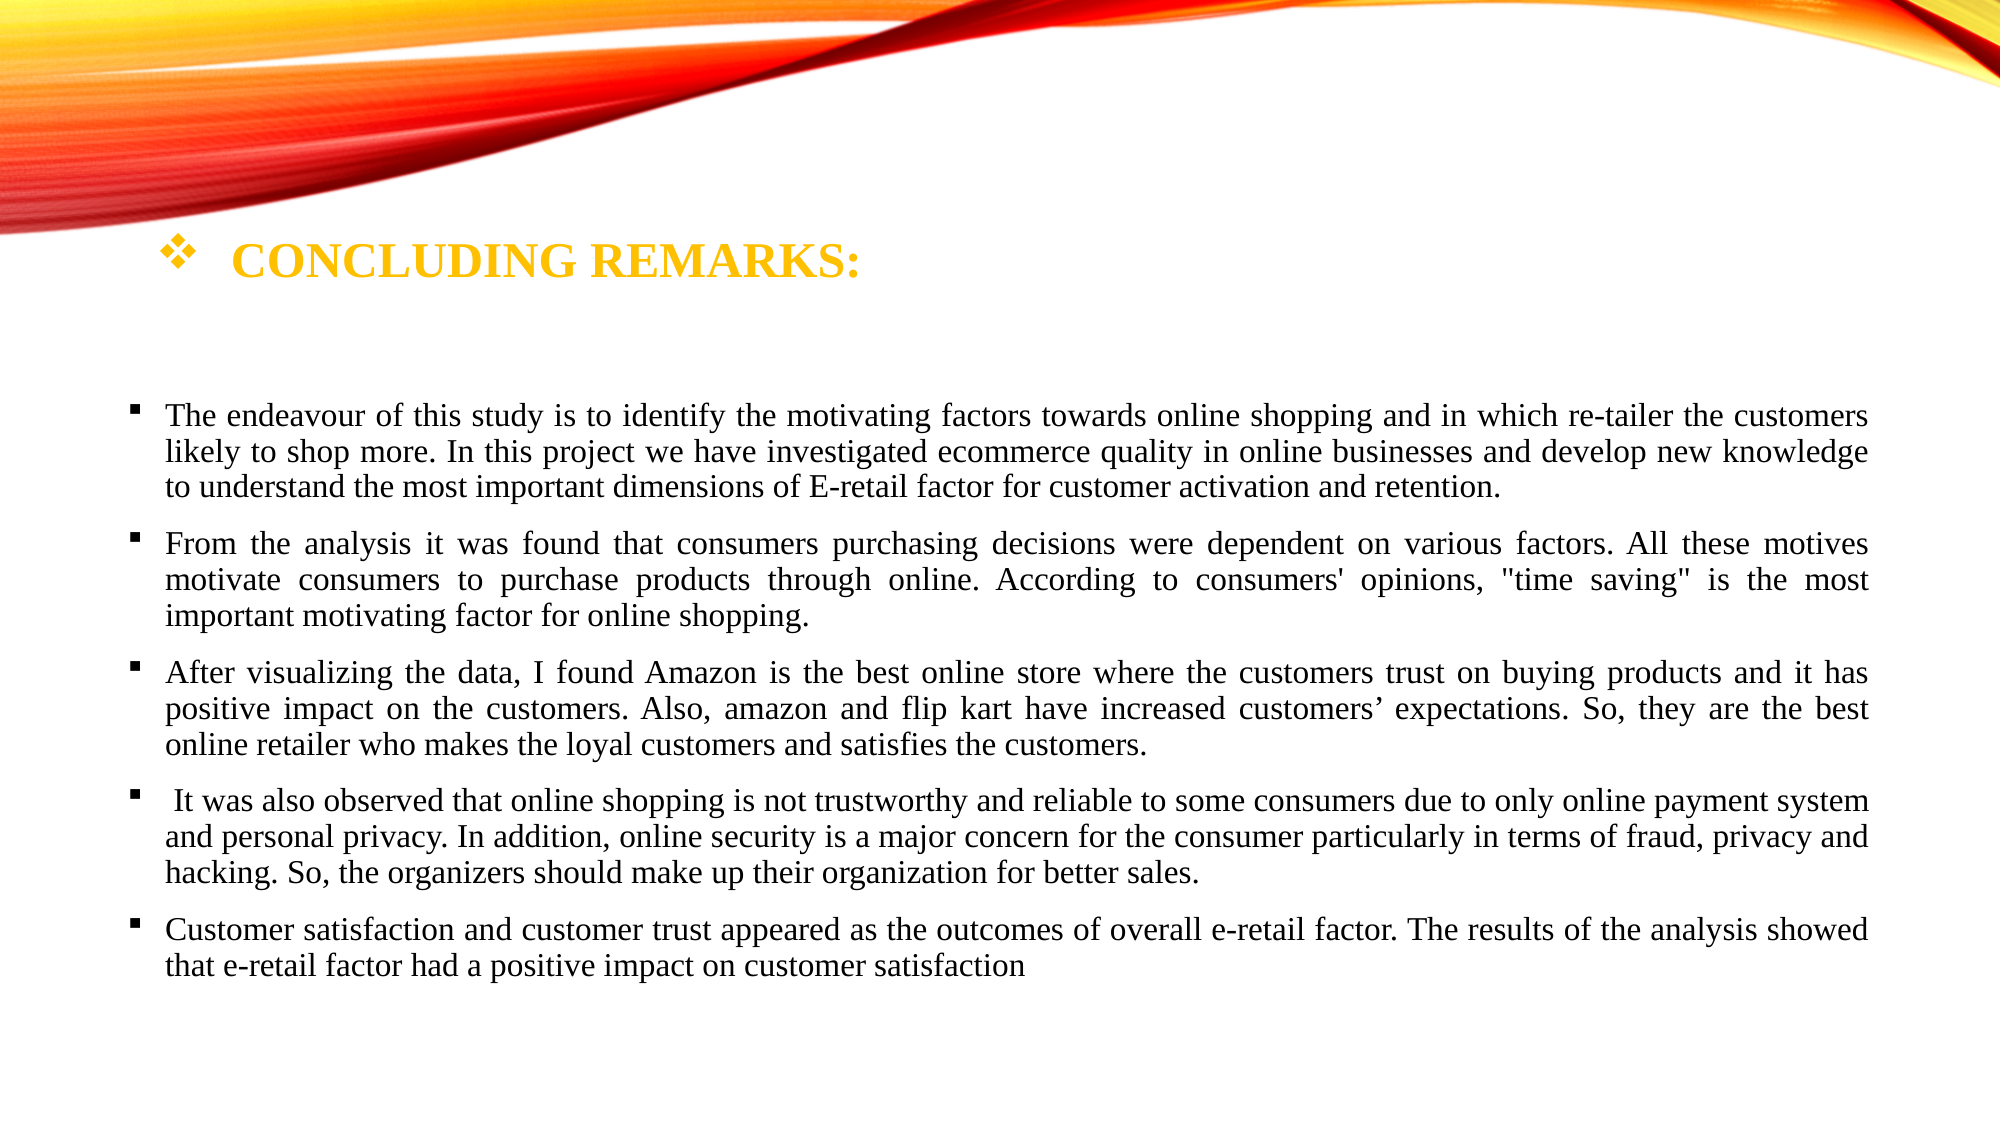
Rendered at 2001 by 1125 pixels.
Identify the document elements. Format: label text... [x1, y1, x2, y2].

list The endeavour of this study is to identify the motivating factors towards online shopping and in which re-tailer the customers likely to shop more. In this project we have investigated ecommerce quality in online businesses and develop new knowledge to understand the most important dimensions of E-retail factor for customer activation and retention. From the analysis it was found that consumers purchasing decisions were dependent on various factors. All these motives motivate consumers to purchase products through online. According to consumers' opinions, "time saving" is the most important motivating factor for online shopping. After visualizing the data, I found Amazon is the best online store where the customers trust on buying products and it has positive impact on the customers. Also, amazon and flip kart have increased customers’ expectations. So, they are the best online retailer who makes the loyal customers and satisfies the customers. It was also observed that online shopping is not trustworthy and reliable to some consumers due to only online payment system and personal privacy. In addition, online security is a major concern for the consumer particularly in terms of fraud, privacy and hacking. So, the organizers should make up their organization for better sales. Customer satisfaction and customer trust appeared as the outcomes of overall e-retail factor. The results of the analysis showed that e-retail factor had a positive impact on customer satisfaction [112, 329, 1888, 1004]
picture [0, 0, 2000, 237]
title Concluding Remarks: [140, 226, 1888, 296]
